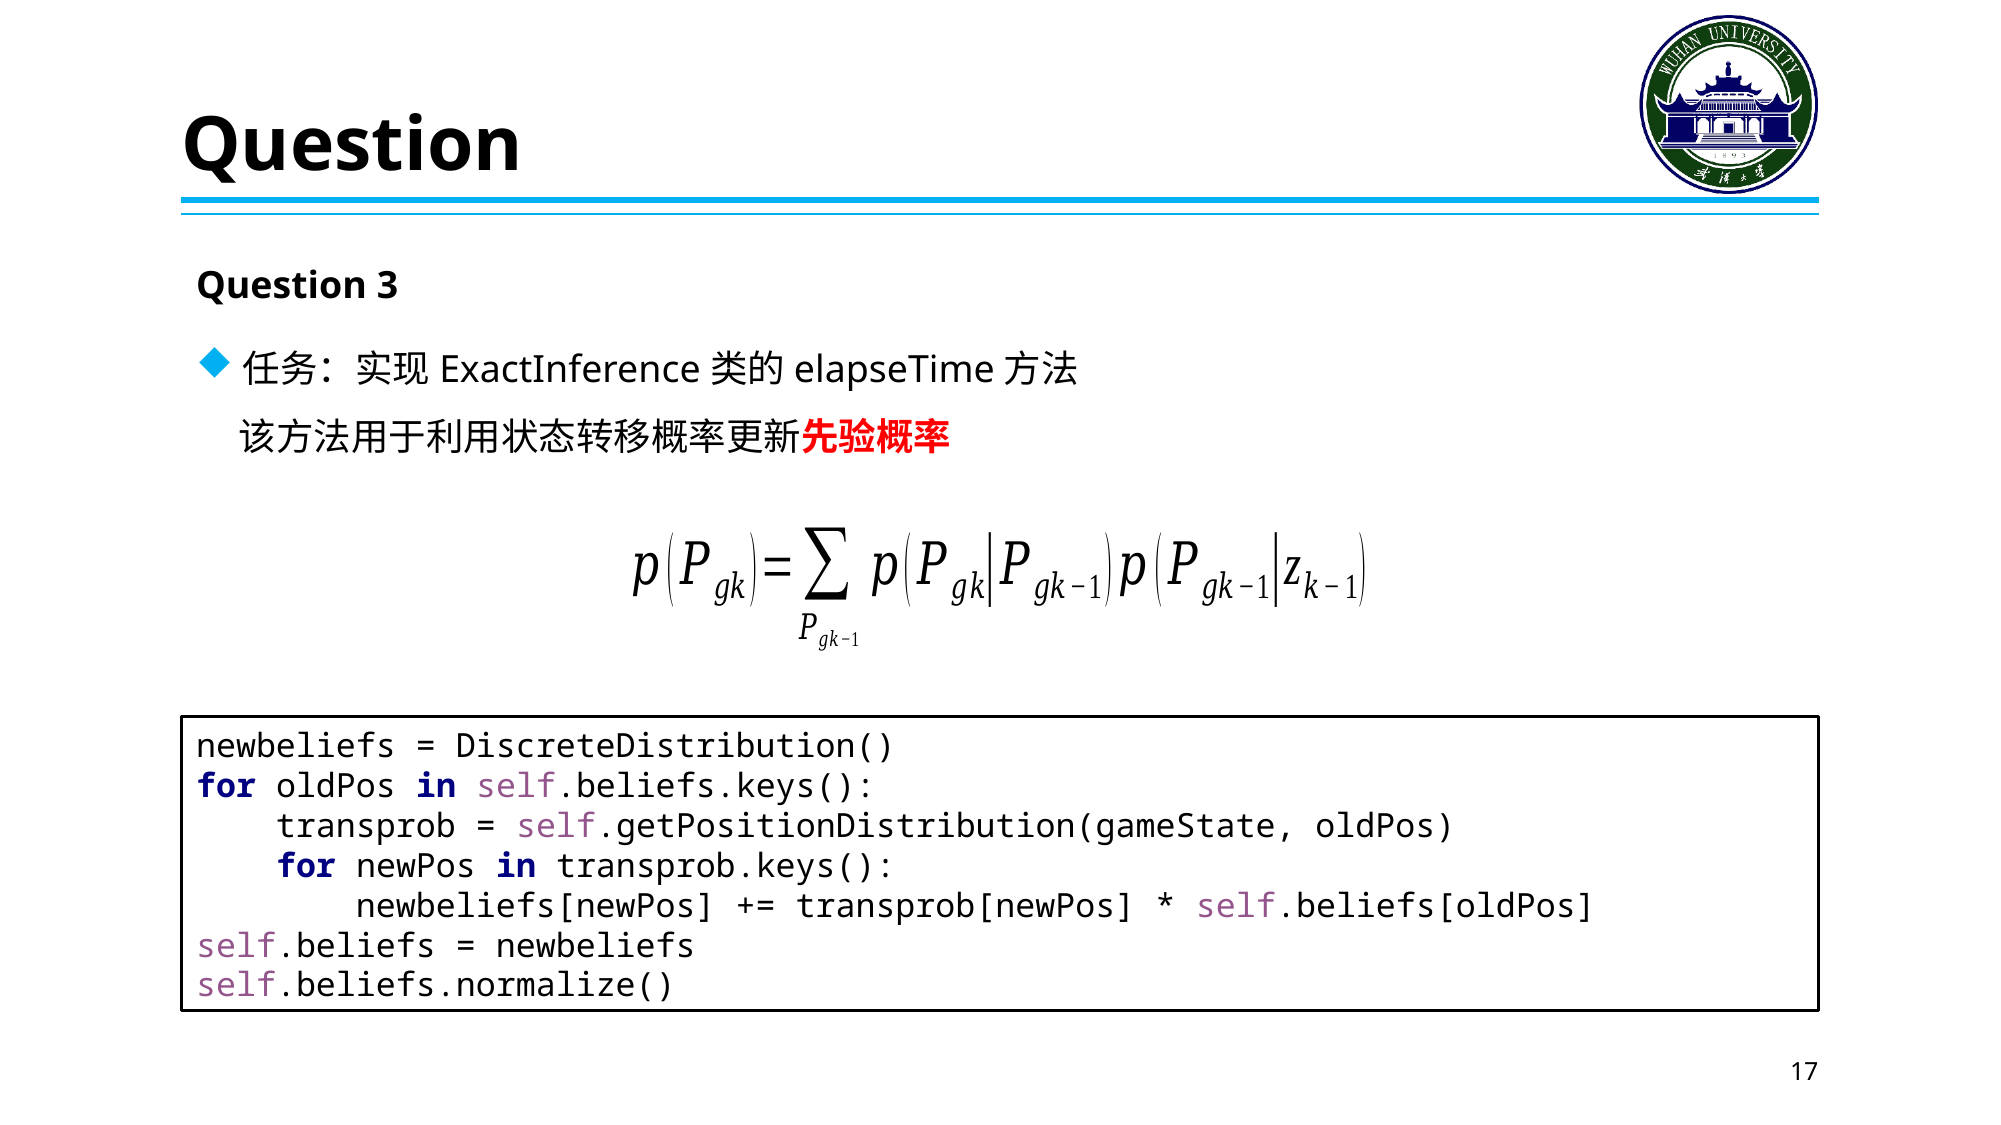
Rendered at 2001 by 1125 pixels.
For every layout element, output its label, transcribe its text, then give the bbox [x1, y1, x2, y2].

title Question [181, 26, 1819, 195]
text_box newbeliefs = DiscreteDistribution() for oldPos in self.beliefs.keys(): transprob = self.getPositionDistribution(gameState, oldPos) for newPos in transprob.keys(): newbeliefs[newPos] += transprob[newPos] * self.beliefs[oldPos] self.beliefs = newbeliefs self.beliefs.normalize() [181, 716, 1819, 1011]
picture [1628, 12, 1828, 195]
text_box 任务：实现ExactInference类的elapseTime方法 该方法用于利用状态转移概率更新先验概率 [181, 315, 1819, 466]
slide_number 17 [1518, 1042, 1819, 1103]
text_box Question 3 [181, 231, 1819, 314]
